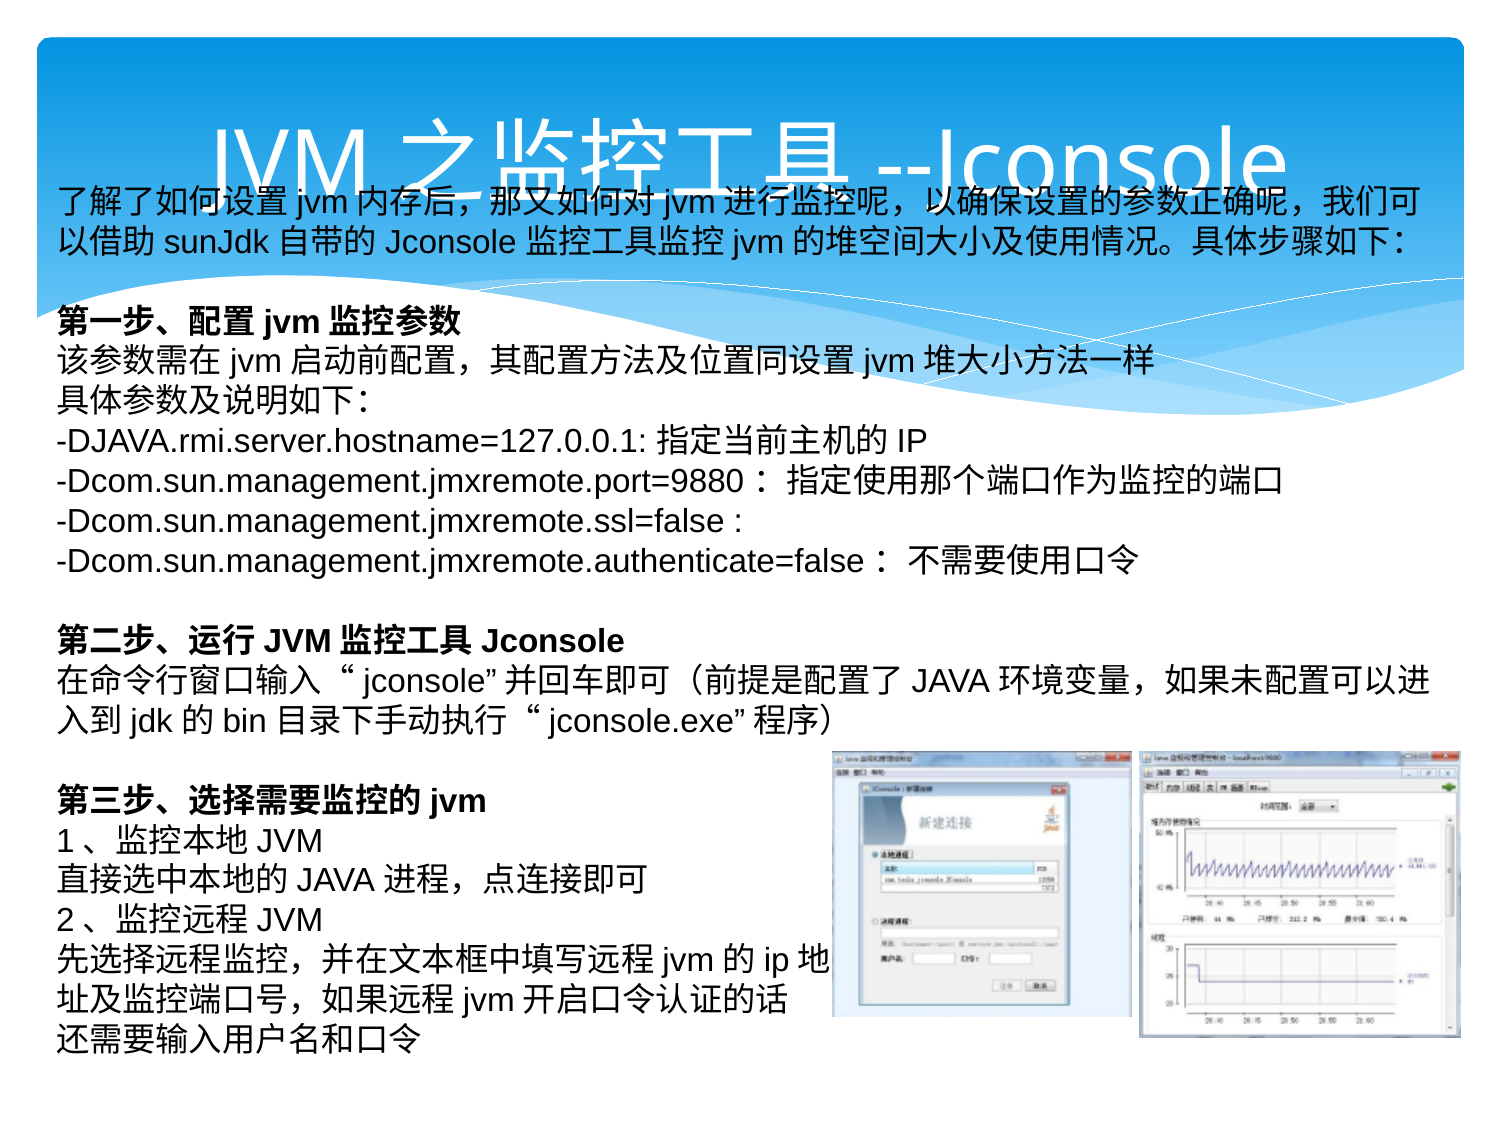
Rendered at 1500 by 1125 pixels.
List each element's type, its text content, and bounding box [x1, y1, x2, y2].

picture [1139, 751, 1461, 1038]
picture [832, 751, 1132, 1018]
title JVM之监控工具--Jconsole [75, 55, 1425, 172]
text_box 了解了如何设置jvm内存后，那又如何对jvm进行监控呢，以确保设置的参数正确呢，我们可以借助sunJdk自带的Jconsole监控工具监控jvm的堆空间大小及使用情况。具体步骤如下： 第一步、配置jvm监控参数 该参数需在jvm启动前配置，其配置方法及位置同设置jvm堆大小方法一样 具体参数及说明如下： -DJAVA.rmi.server.hostname=127.0.0.1:指定当前主机的IP -Dcom.sun.management.jmxremote.port=9880：指定使用那个端口作为监控的端口 -Dcom.sun.management.jmxremote.ssl=false : -Dcom.sun.management.jmxremote.authenticate=false：不需要使用口令 第二步、运行JVM监控工具Jconsole 在命令行窗口输入“jconsole”并回车即可（前提是配置了JAVA环境变量，如果未配置可以进入到jdk的bin目录下手动执行“jconsole.exe”程序） 第三步、选择需要监控的jvm 1、监控本地JVM 直接选中本地的JAVA进程，点连接即可 2、监控远程JVM 先选择远程监控，并在文本框中填写远程jvm的ip地 址及监控端口号，如果远程jvm开启口令认证的话 还需要输入用户名和口令 [41, 172, 1459, 1066]
